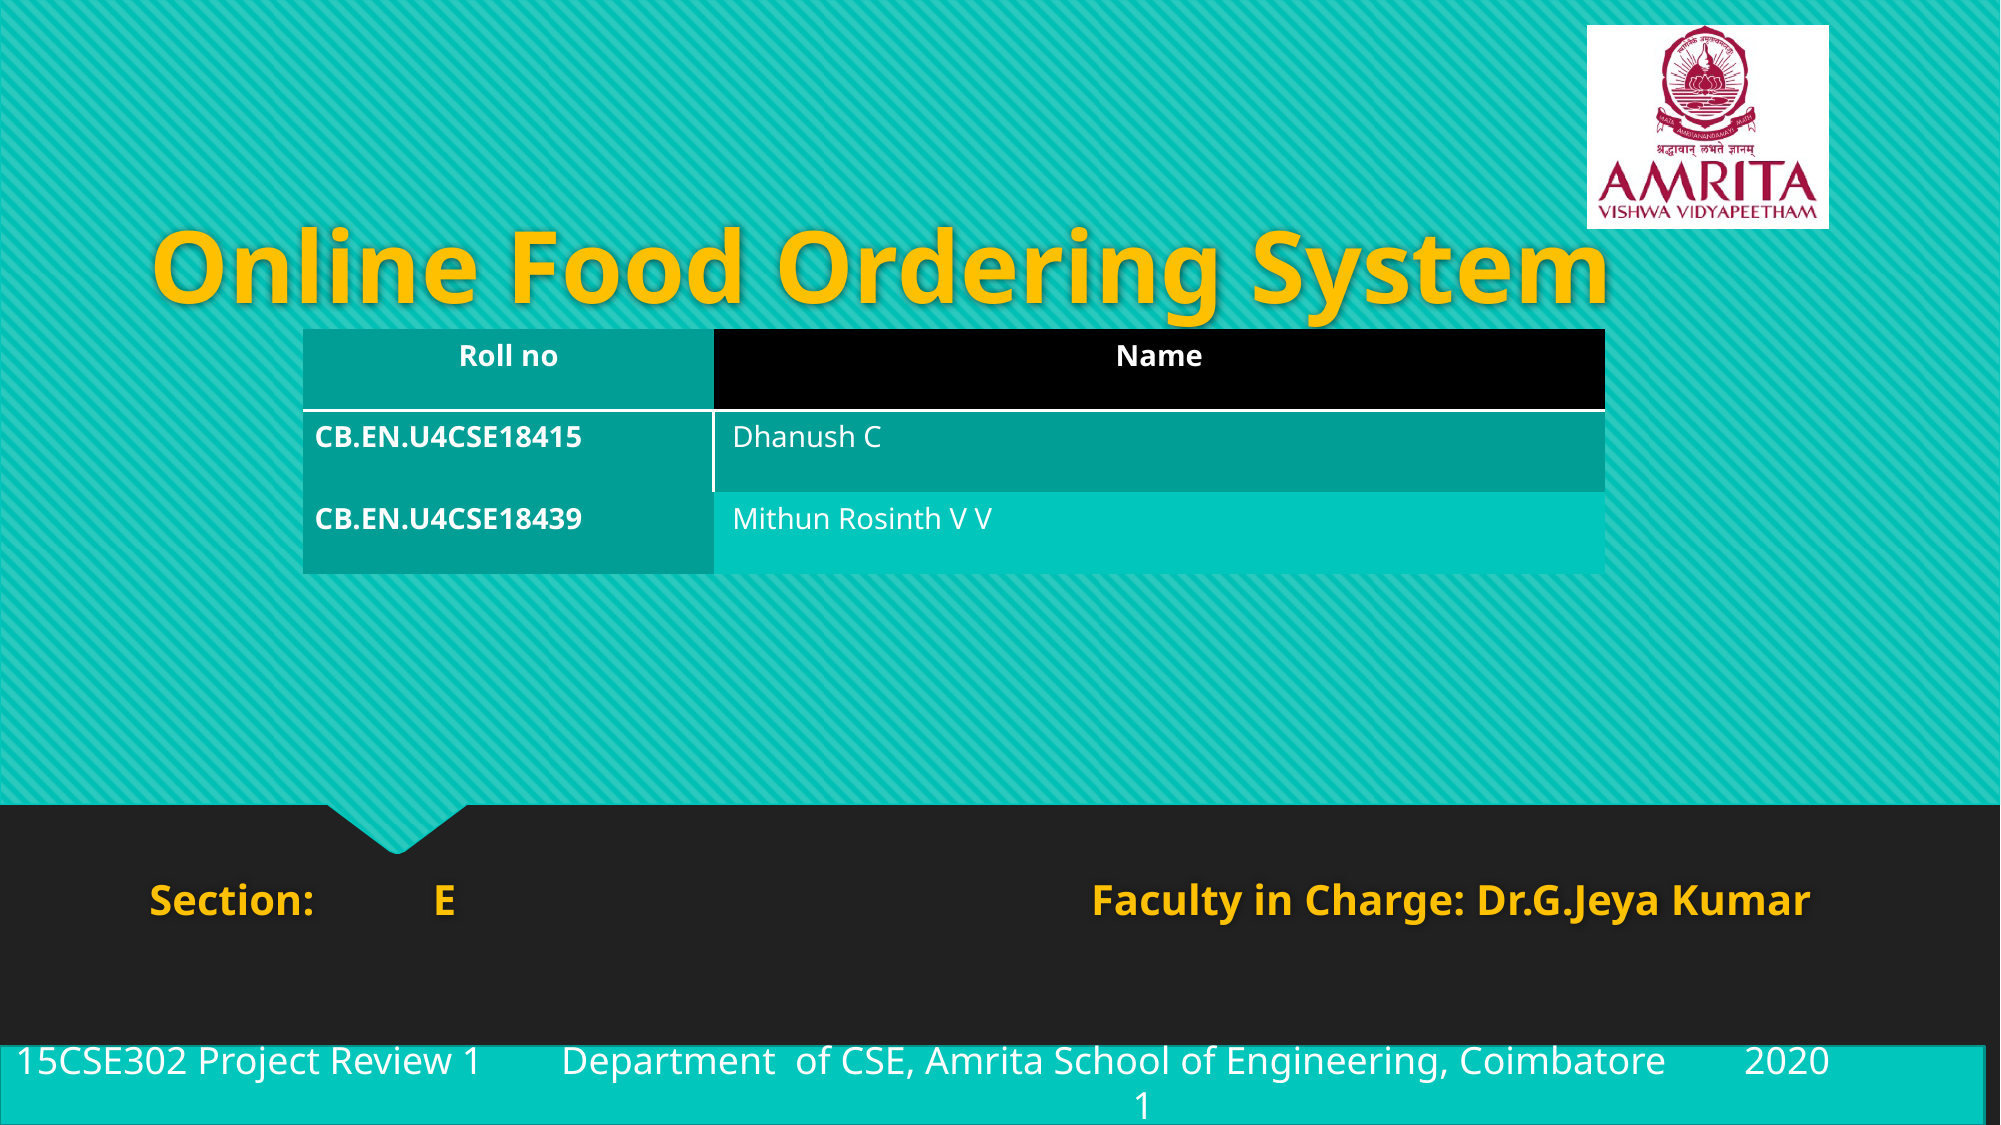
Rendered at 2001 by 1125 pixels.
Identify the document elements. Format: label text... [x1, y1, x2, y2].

picture [1587, 25, 1829, 208]
table_cell CB.EN.U4CSE18415 [303, 412, 712, 492]
table_cell CB.EN.U4CSE18439 [303, 492, 714, 574]
subtitle Section: E Faculty in Charge: Dr.G.Jeya Kumar [134, 866, 1902, 938]
table_cell Dhanush C [715, 412, 1605, 492]
table_header Roll no [303, 329, 714, 409]
table_header Name [714, 329, 1605, 409]
table_cell Mithun Rosinth V V [714, 492, 1605, 574]
title Online Food Ordering System [134, 208, 1870, 332]
